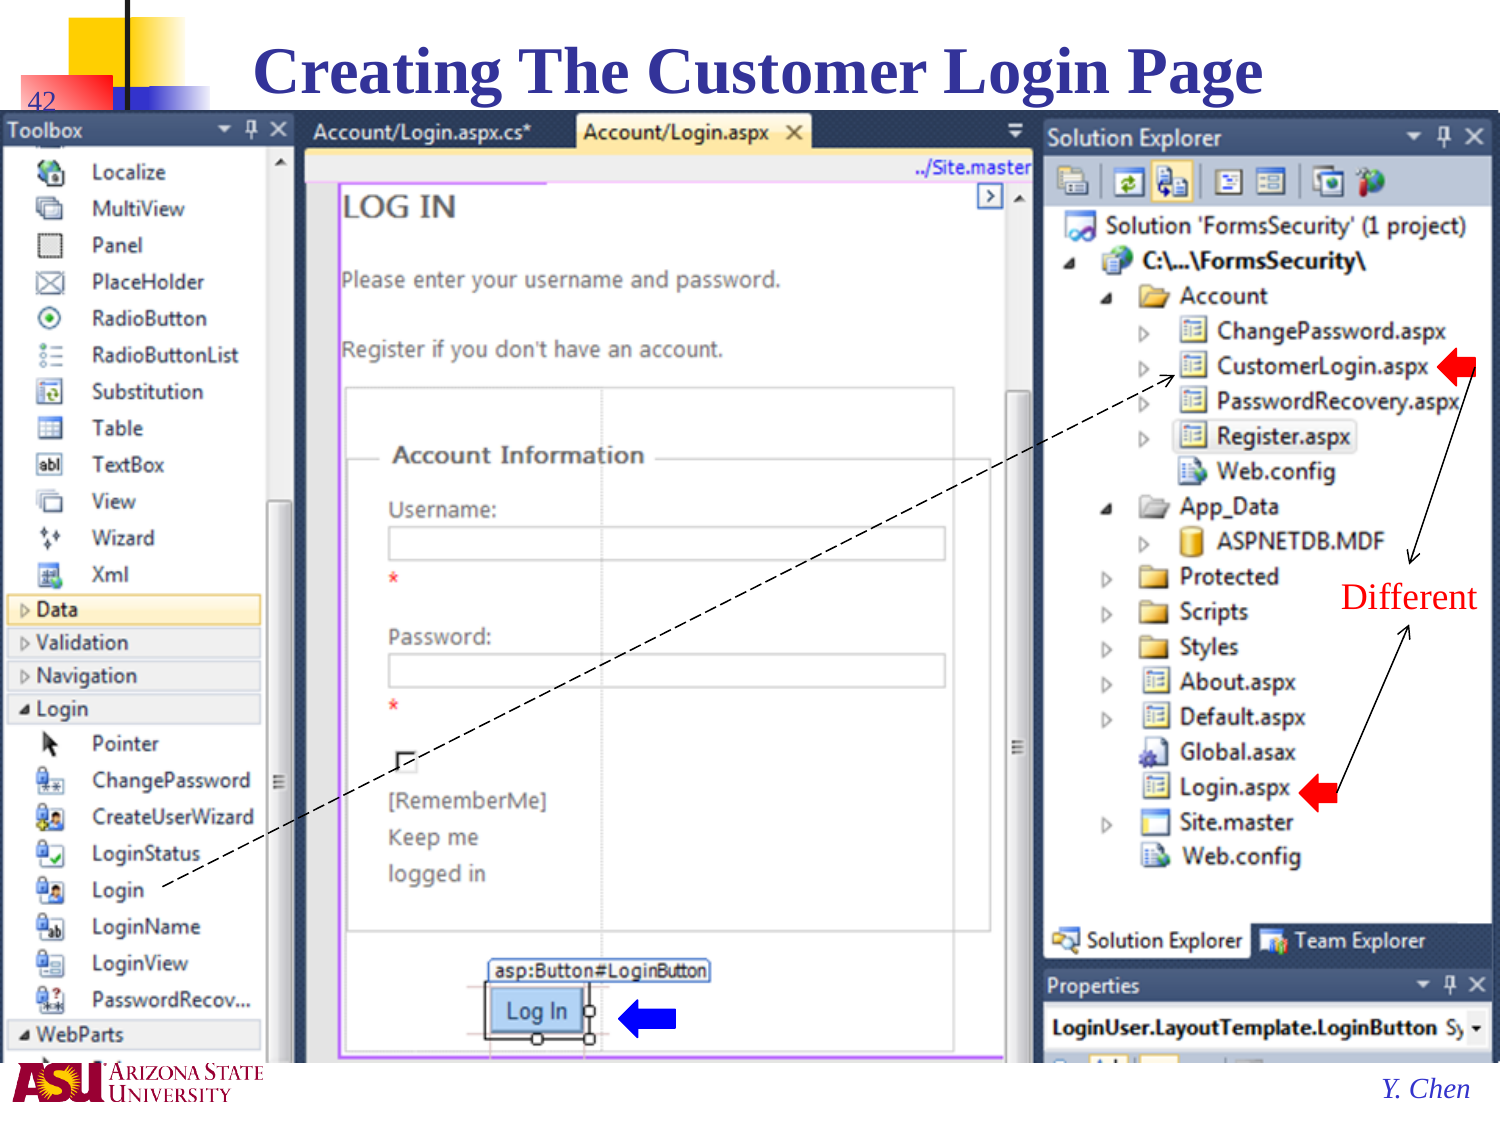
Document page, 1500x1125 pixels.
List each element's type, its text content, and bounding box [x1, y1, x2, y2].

slide_number 42 [12, 49, 126, 109]
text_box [1336, 624, 1410, 794]
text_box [162, 374, 1176, 887]
title Creating The Customer Login Page [237, 12, 1488, 109]
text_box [1408, 366, 1476, 565]
picture [0, 110, 1500, 1102]
